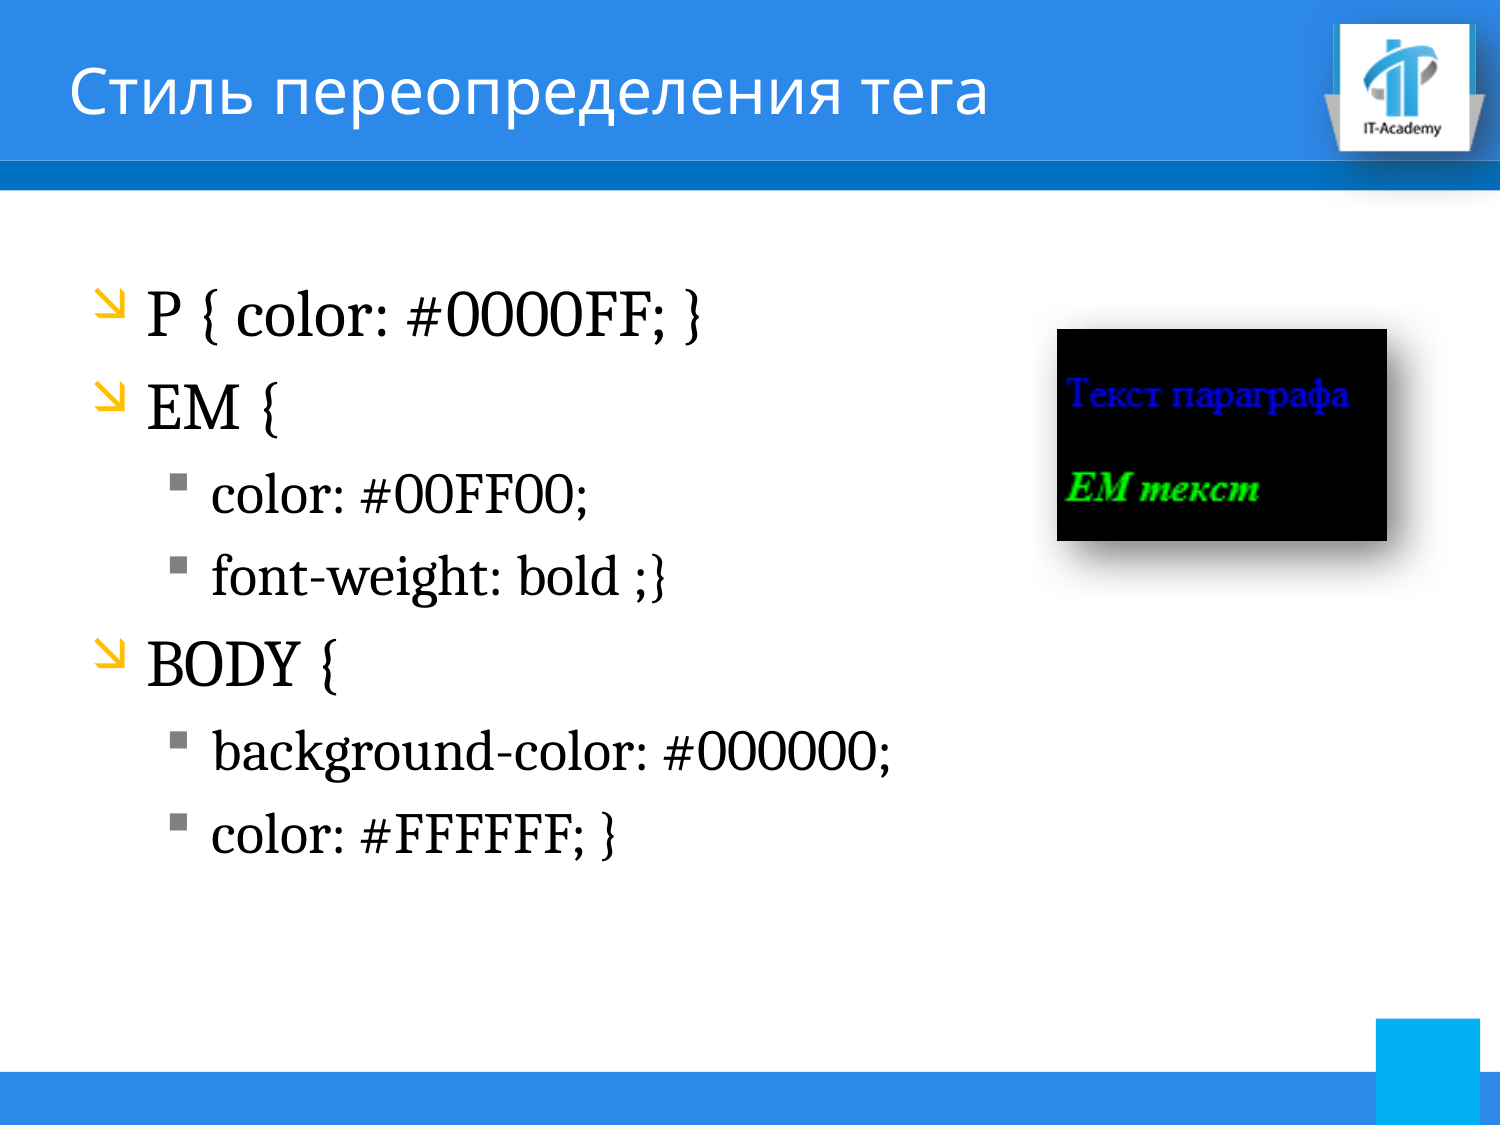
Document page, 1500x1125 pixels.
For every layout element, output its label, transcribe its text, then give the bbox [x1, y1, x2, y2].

picture [1323, 24, 1487, 153]
list P { color: #0000FF; } EM { color: #00FF00; font-weight: bold ;} BODY { background-color: #000000; color: #FFFFFF; } [75, 262, 1425, 1005]
title Стиль переопределения тега [53, 42, 1404, 135]
picture [1056, 329, 1387, 541]
